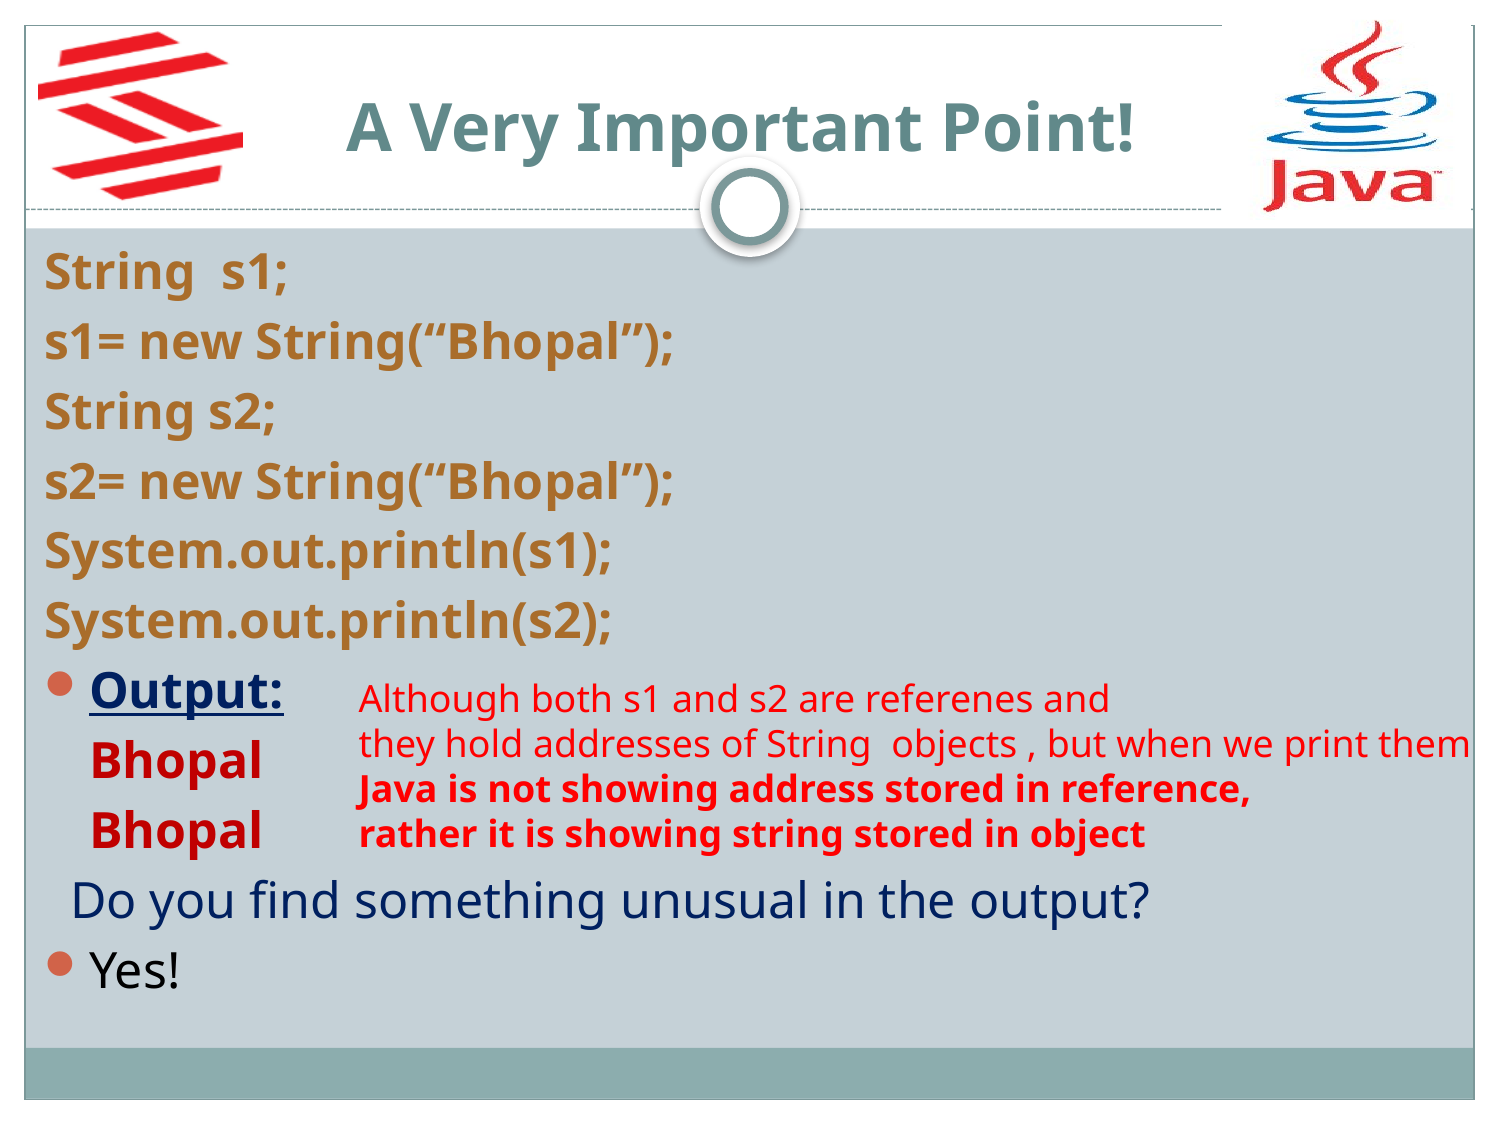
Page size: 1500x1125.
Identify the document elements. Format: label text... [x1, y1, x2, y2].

picture [1222, 11, 1471, 221]
list String s1; s1= new String(“Bhopal”); String s2; s2= new String(“Bhopal”); System.out.println(s1); System.out.println(s2); Output: Bhopal Bhopal Do you find something unusual in the output? Yes! [29, 231, 1471, 1094]
text_box Although both s1 and s2 are referenes and they hold addresses of String objects , but when we print them Java is not showing address stored in reference, rather it is showing string stored in object [343, 667, 1487, 863]
picture [37, 30, 243, 209]
title A Very Important Point! [249, 42, 1215, 173]
